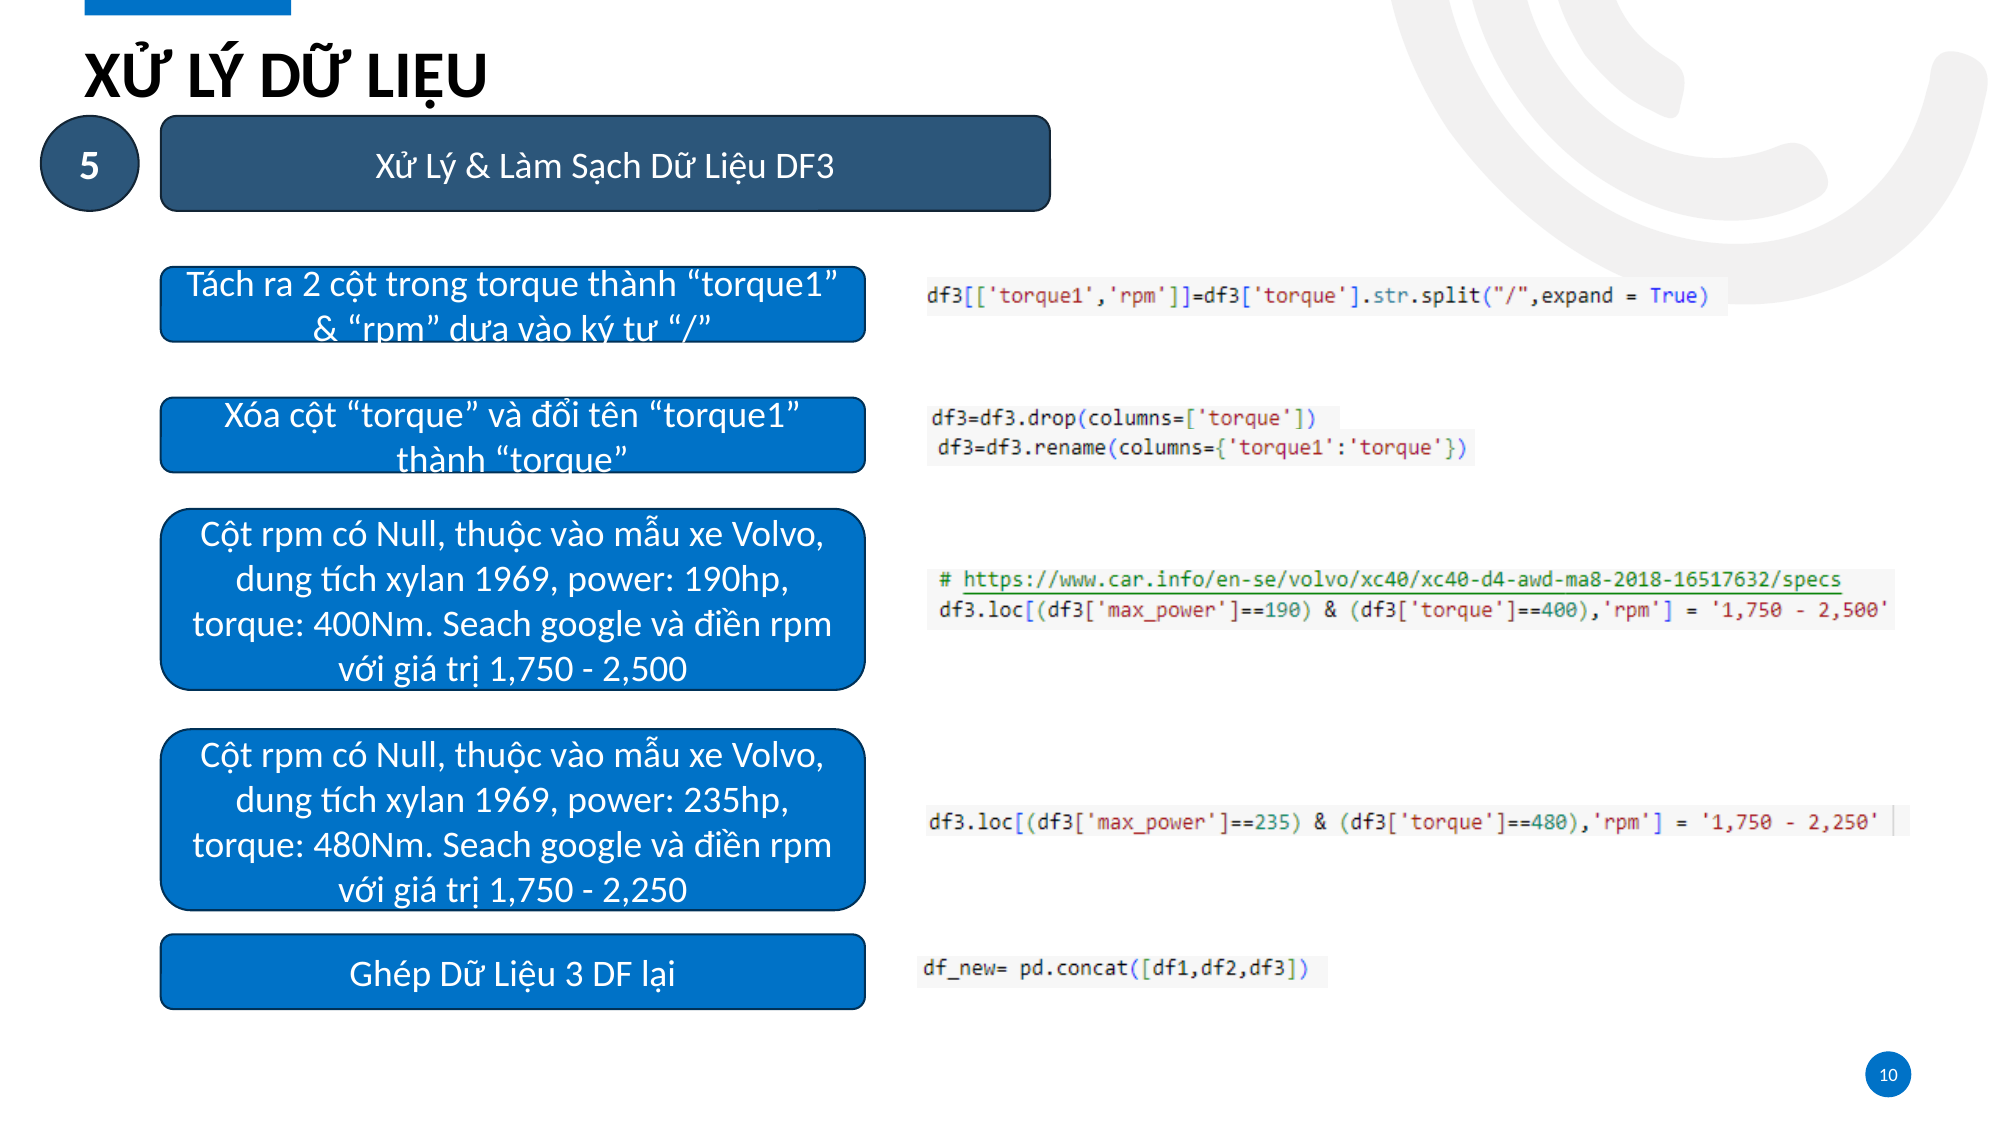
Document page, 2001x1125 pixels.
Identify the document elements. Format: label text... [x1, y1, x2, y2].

picture [927, 406, 1475, 466]
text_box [40, 115, 1050, 211]
text_box Cột rpm có Null, thuộc vào mẫu xe Volvo, dung tích xylan 1969, power: 190hp, torque: 400Nm. Seach google và điền rpm với giá trị 1,750 - 2,500 [159, 507, 866, 691]
text_box Tách ra 2 cột trong torque thành “torque1” & “rpm” dựa vào ký tự “/” [159, 265, 866, 343]
title Xử Lý Dữ Liệu [84, 40, 1914, 192]
picture [926, 805, 1910, 836]
picture [917, 956, 1328, 988]
picture [927, 277, 1728, 316]
text_box Cột rpm có Null, thuộc vào mẫu xe Volvo, dung tích xylan 1969, power: 235hp, torque: 480Nm. Seach google và điền rpm với giá trị 1,750 - 2,250 [159, 728, 866, 912]
picture [927, 569, 1895, 630]
text_box Xóa cột “torque” và đổi tên “torque1” thành “torque” [159, 396, 866, 474]
text_box Ghép Dữ Liệu 3 DF lại [159, 933, 866, 1011]
slide_number 10 [1864, 1059, 1913, 1090]
